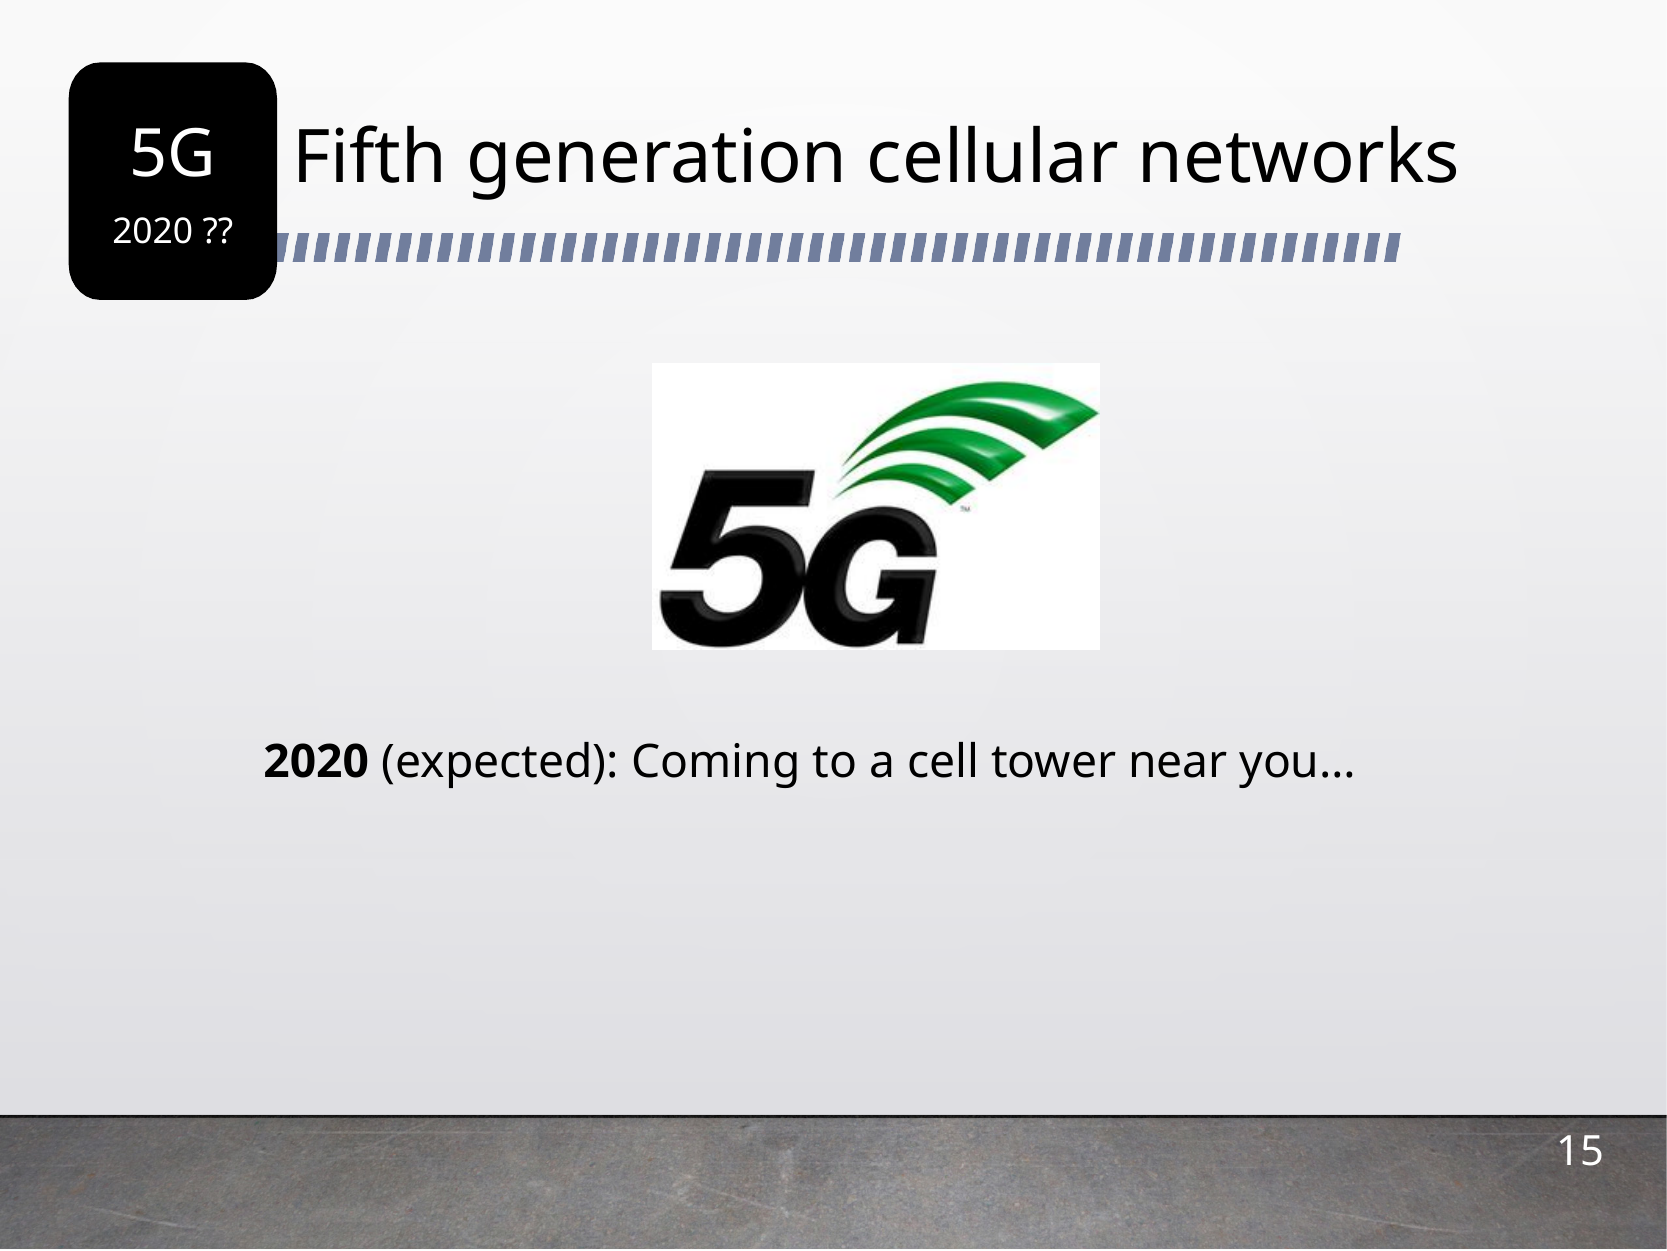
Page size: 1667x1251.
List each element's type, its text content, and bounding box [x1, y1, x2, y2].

text_box 5G 2020 ?? [94, 109, 252, 251]
title Fifth generation cellular networks [277, 62, 1543, 254]
picture [652, 362, 1100, 650]
picture [0, 1115, 1667, 1249]
list 2020 (expected): Coming to a cell tower near you… [145, 712, 1475, 855]
text_box [68, 62, 278, 300]
